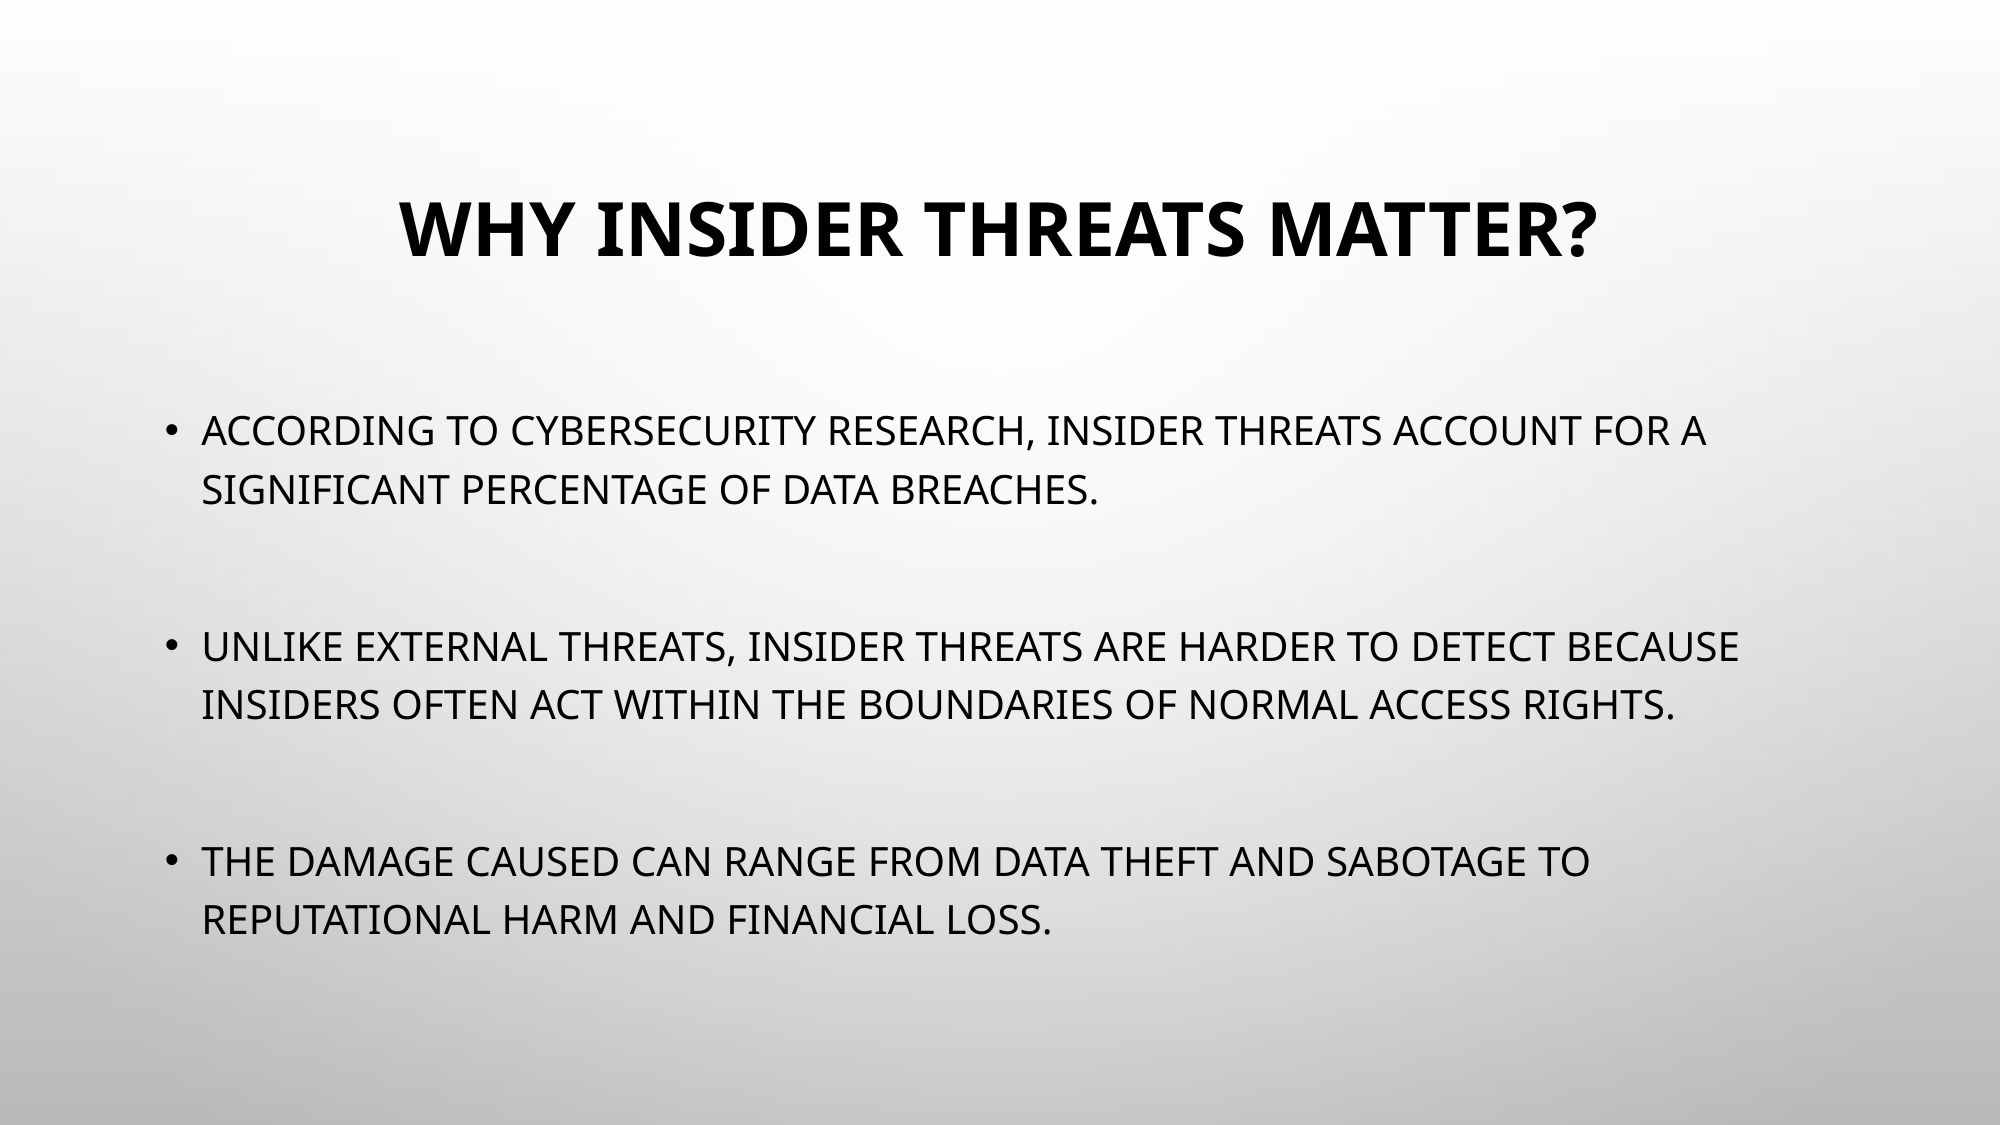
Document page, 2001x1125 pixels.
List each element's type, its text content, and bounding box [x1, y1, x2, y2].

picture [0, 0, 2000, 1125]
title Why Insider Threats Matter? [149, 101, 1851, 364]
list According to cybersecurity research, insider threats account for a significant percentage of data breaches. Unlike external threats, insider threats are harder to detect because insiders often act within the boundaries of normal access rights. The damage caused can range from data theft and sabotage to reputational harm and financial loss. [149, 388, 1851, 950]
